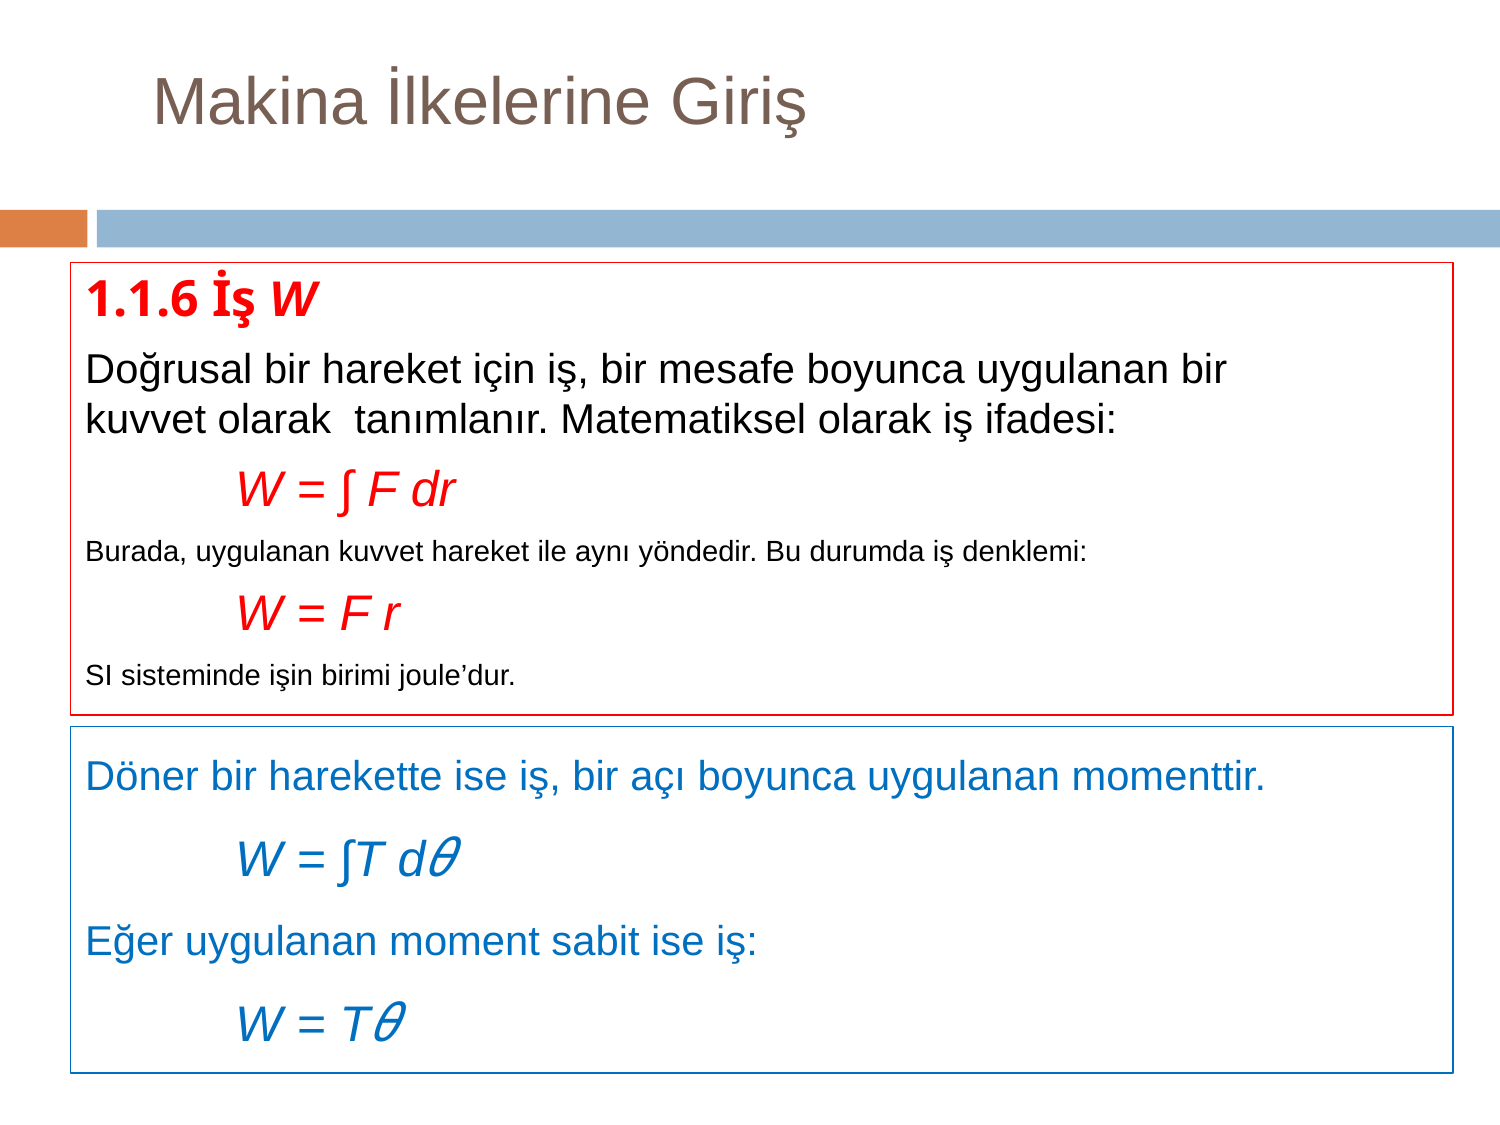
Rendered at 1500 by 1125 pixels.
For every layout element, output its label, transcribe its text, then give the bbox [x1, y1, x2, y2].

text_box 1.1.6 İş W Doğrusal bir hareket için iş, bir mesafe boyunca uygulanan bir kuvvet olarak tanımlanır. Matematiksel olarak iş ifadesi: W = ∫ F dr Burada, uygulanan kuvvet hareket ile aynı yöndedir. Bu durumda iş denklemi: W = F r SI sisteminde işin birimi joule’dur. [70, 262, 1454, 715]
title Makina İlkelerine Giriş [113, 55, 1301, 170]
text_box Döner bir harekette ise iş, bir açı boyunca uygulanan momenttir. W = ∫T dθ Eğer uygulanan moment sabit ise iş: W = Tθ [70, 726, 1454, 1073]
